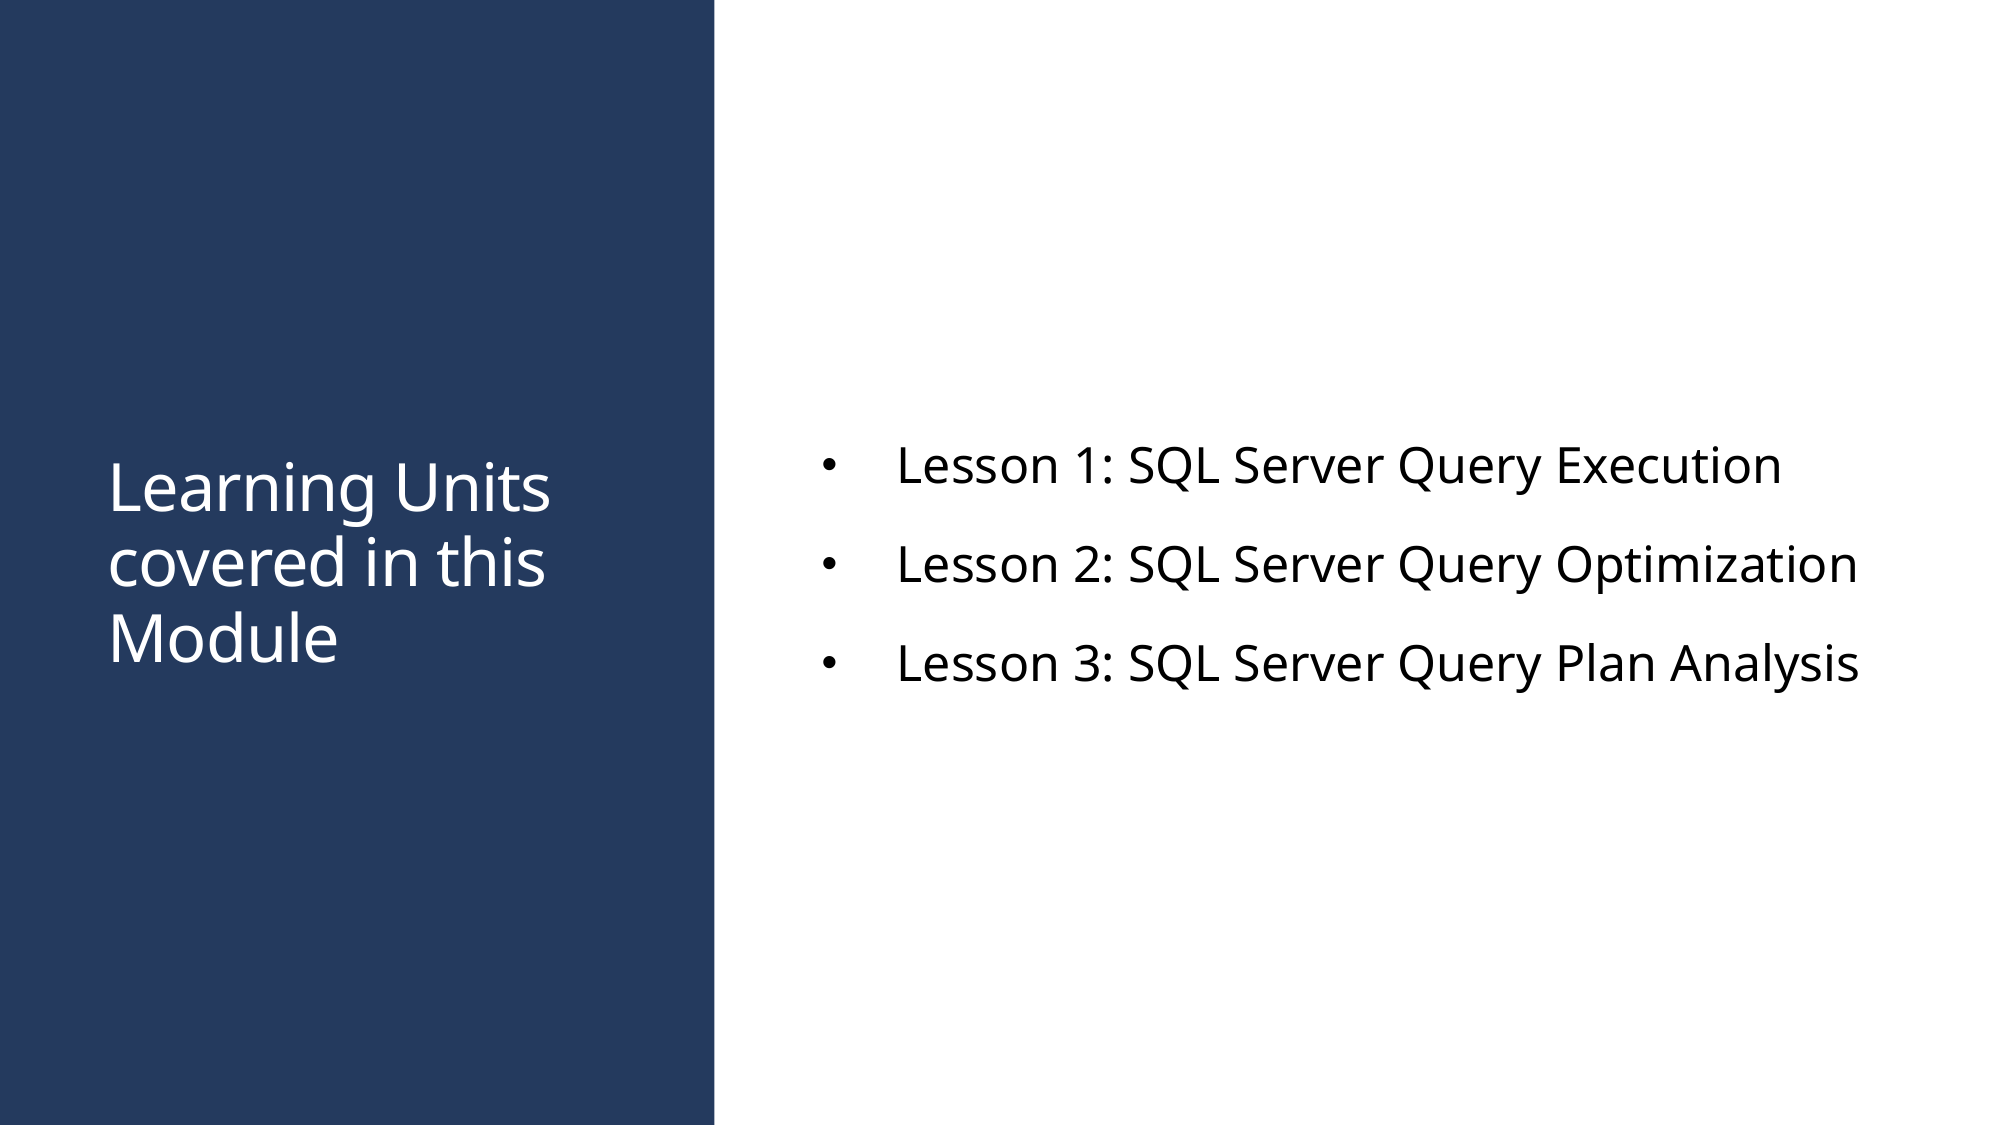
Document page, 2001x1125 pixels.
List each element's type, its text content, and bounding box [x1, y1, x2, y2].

list Lesson 1: SQL Server Query Execution Lesson 2: SQL Server Query Optimization Lesson 3: SQL Server Query Plan Analysis [821, 103, 1963, 1022]
title Learning Units covered in this Module [107, 103, 619, 1022]
